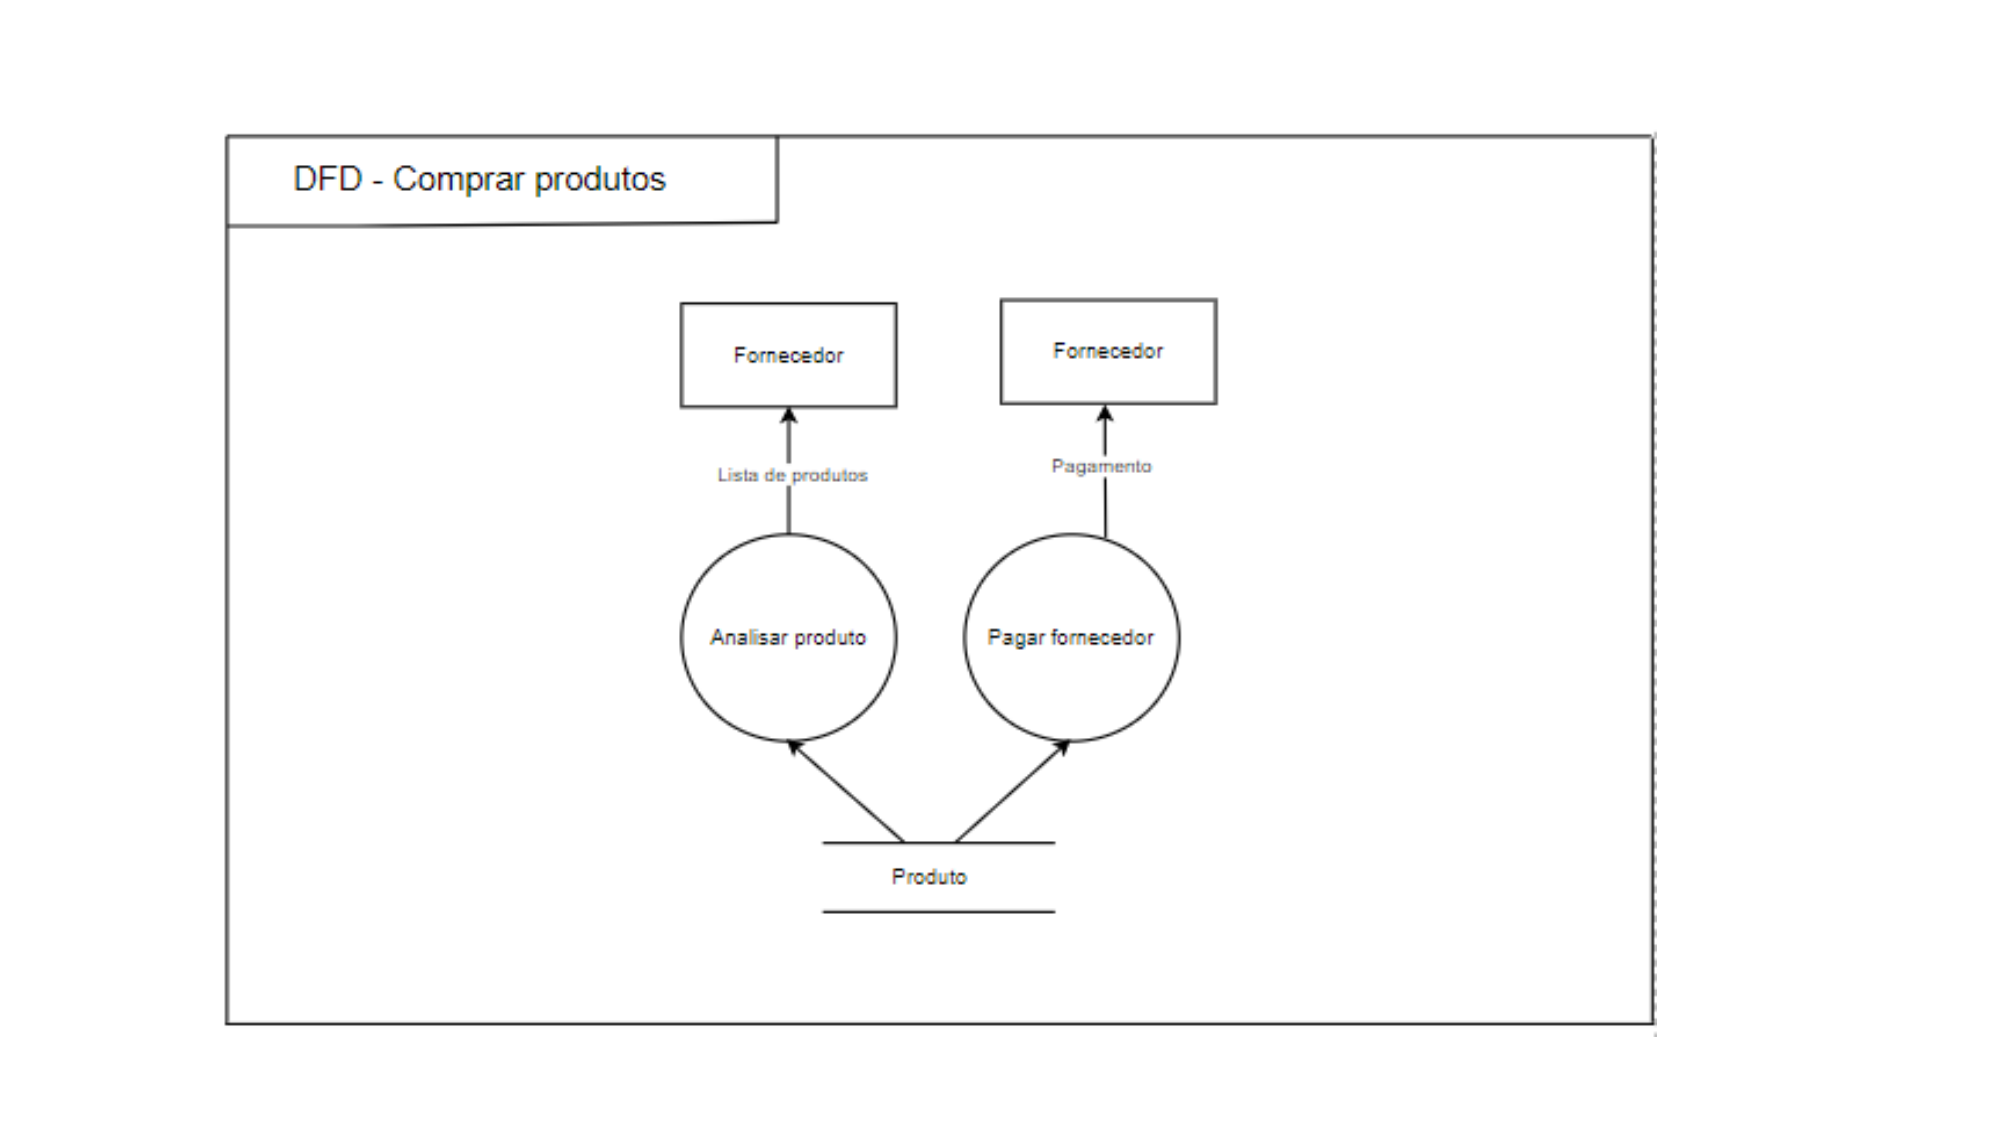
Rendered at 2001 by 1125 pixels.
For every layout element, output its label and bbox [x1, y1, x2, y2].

picture [221, 125, 1657, 1037]
